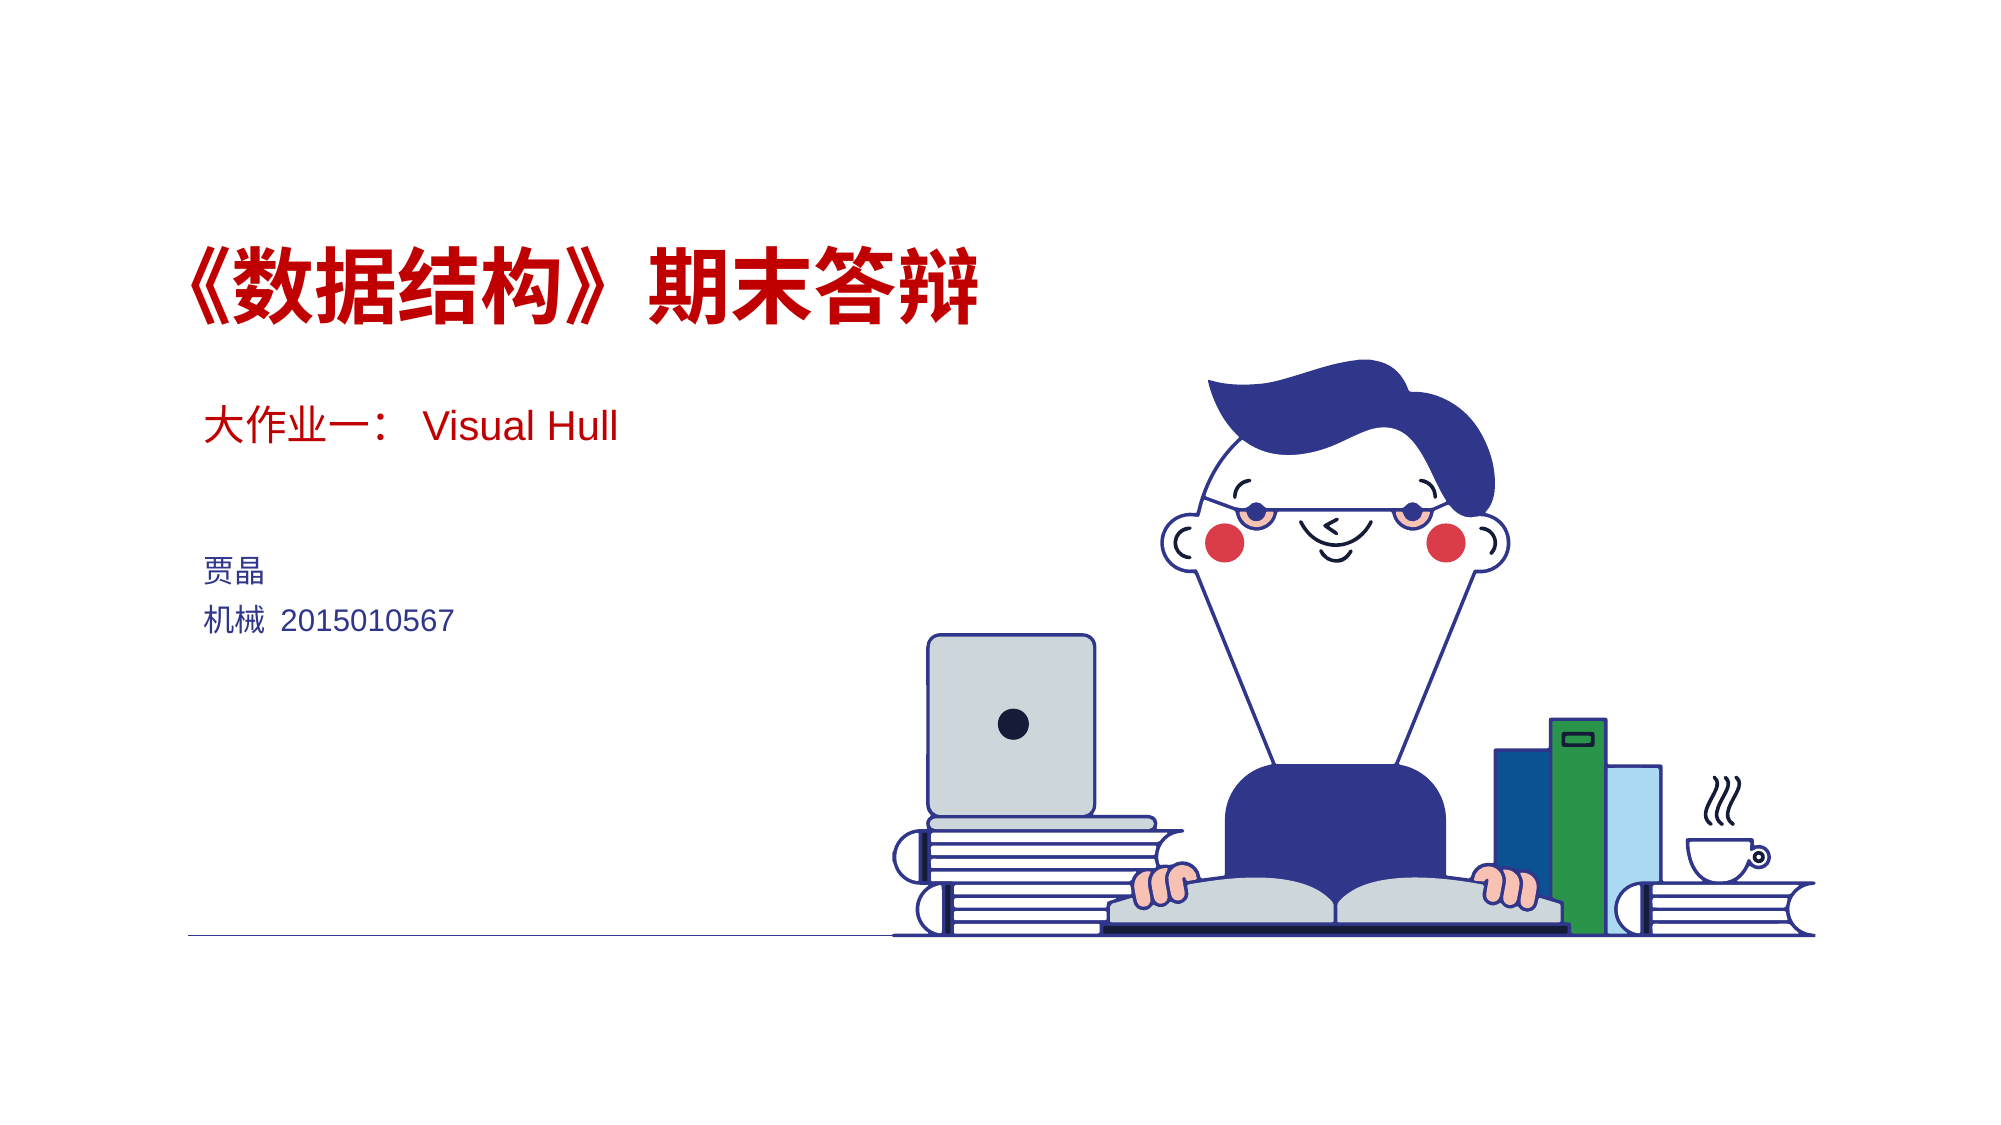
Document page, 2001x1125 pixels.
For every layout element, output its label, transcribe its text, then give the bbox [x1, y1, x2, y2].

list 机械 2015010567 [188, 596, 909, 646]
subtitle 大作业一：Visual Hull [188, 397, 909, 489]
list 贾晶 [188, 548, 909, 596]
title 《数据结构》期末答辩 [133, 185, 1092, 397]
